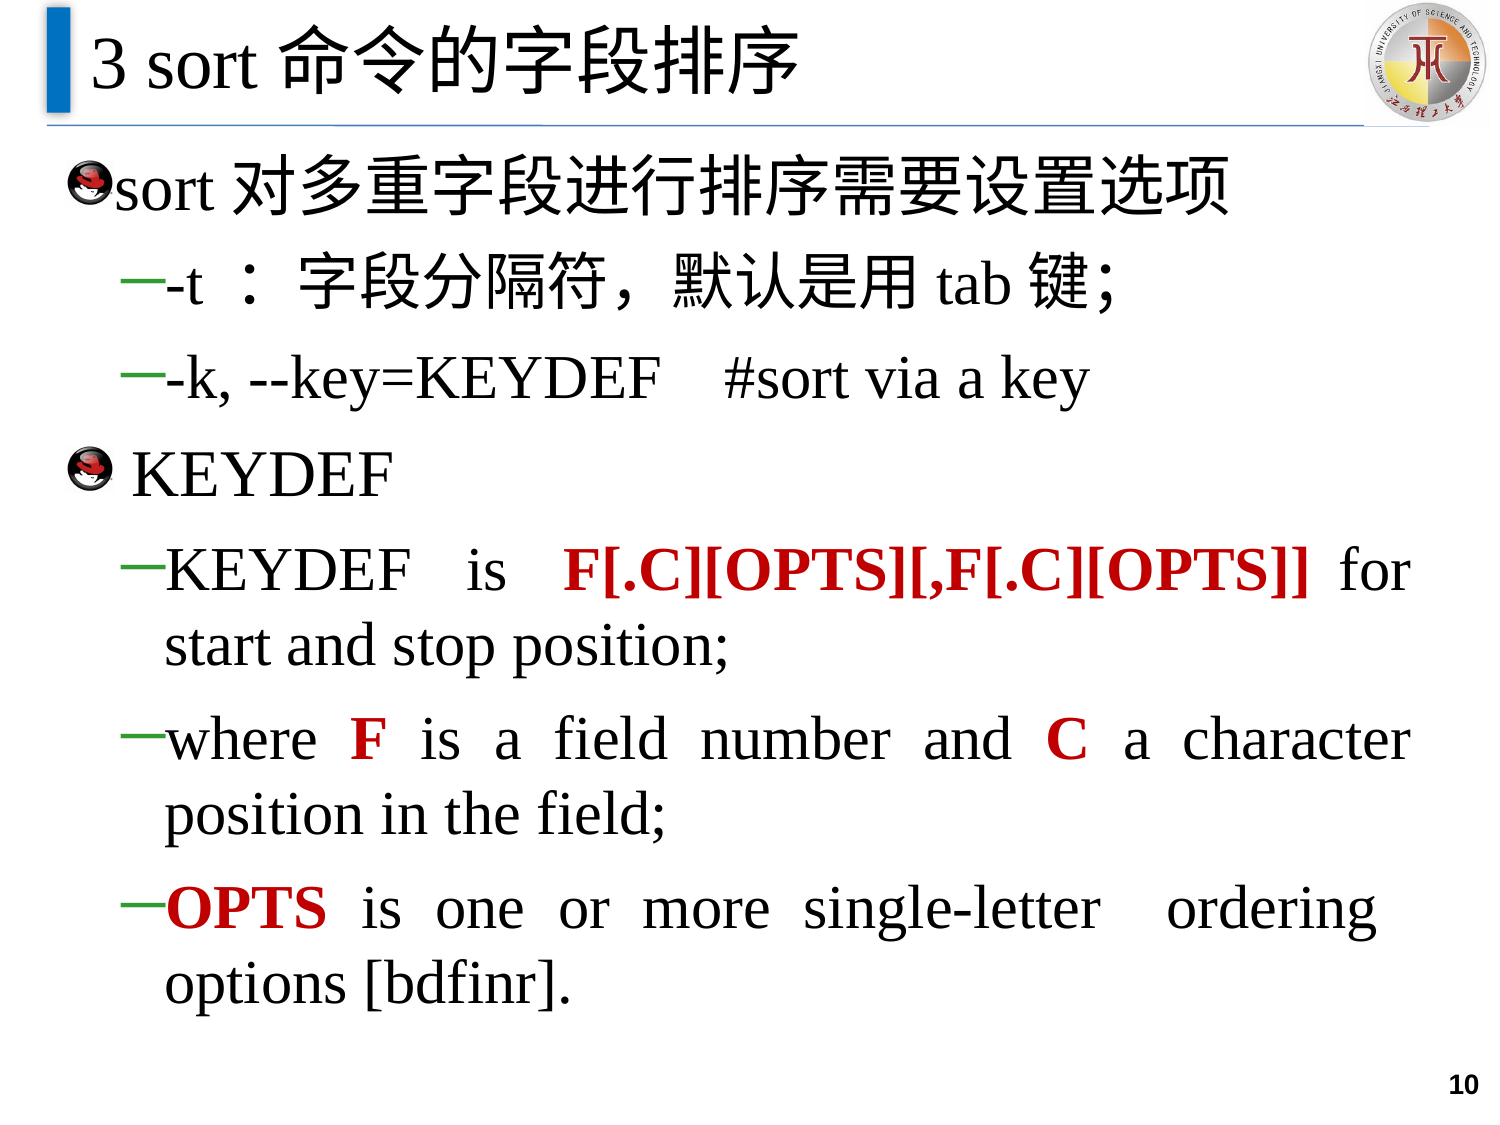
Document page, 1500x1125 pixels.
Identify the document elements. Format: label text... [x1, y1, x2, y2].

picture [65, 446, 115, 493]
slide_number 10 [1355, 1042, 1495, 1125]
picture [1364, 0, 1490, 126]
picture [65, 160, 115, 207]
list sort对多重字段进行排序需要设置选项 -t ：字段分隔符，默认是用tab键； -k, --key=KEYDEF #sort via a key KEYDEF KEYDEF is F[.C][OPTS][,F[.C][OPTS]] for start and stop position; where F is a field number and C a character position in the field; OPTS is one or more single-letter ordering options [bdfinr]. [50, 135, 1427, 1088]
title 3 sort命令的字段排序 [75, 0, 1425, 122]
